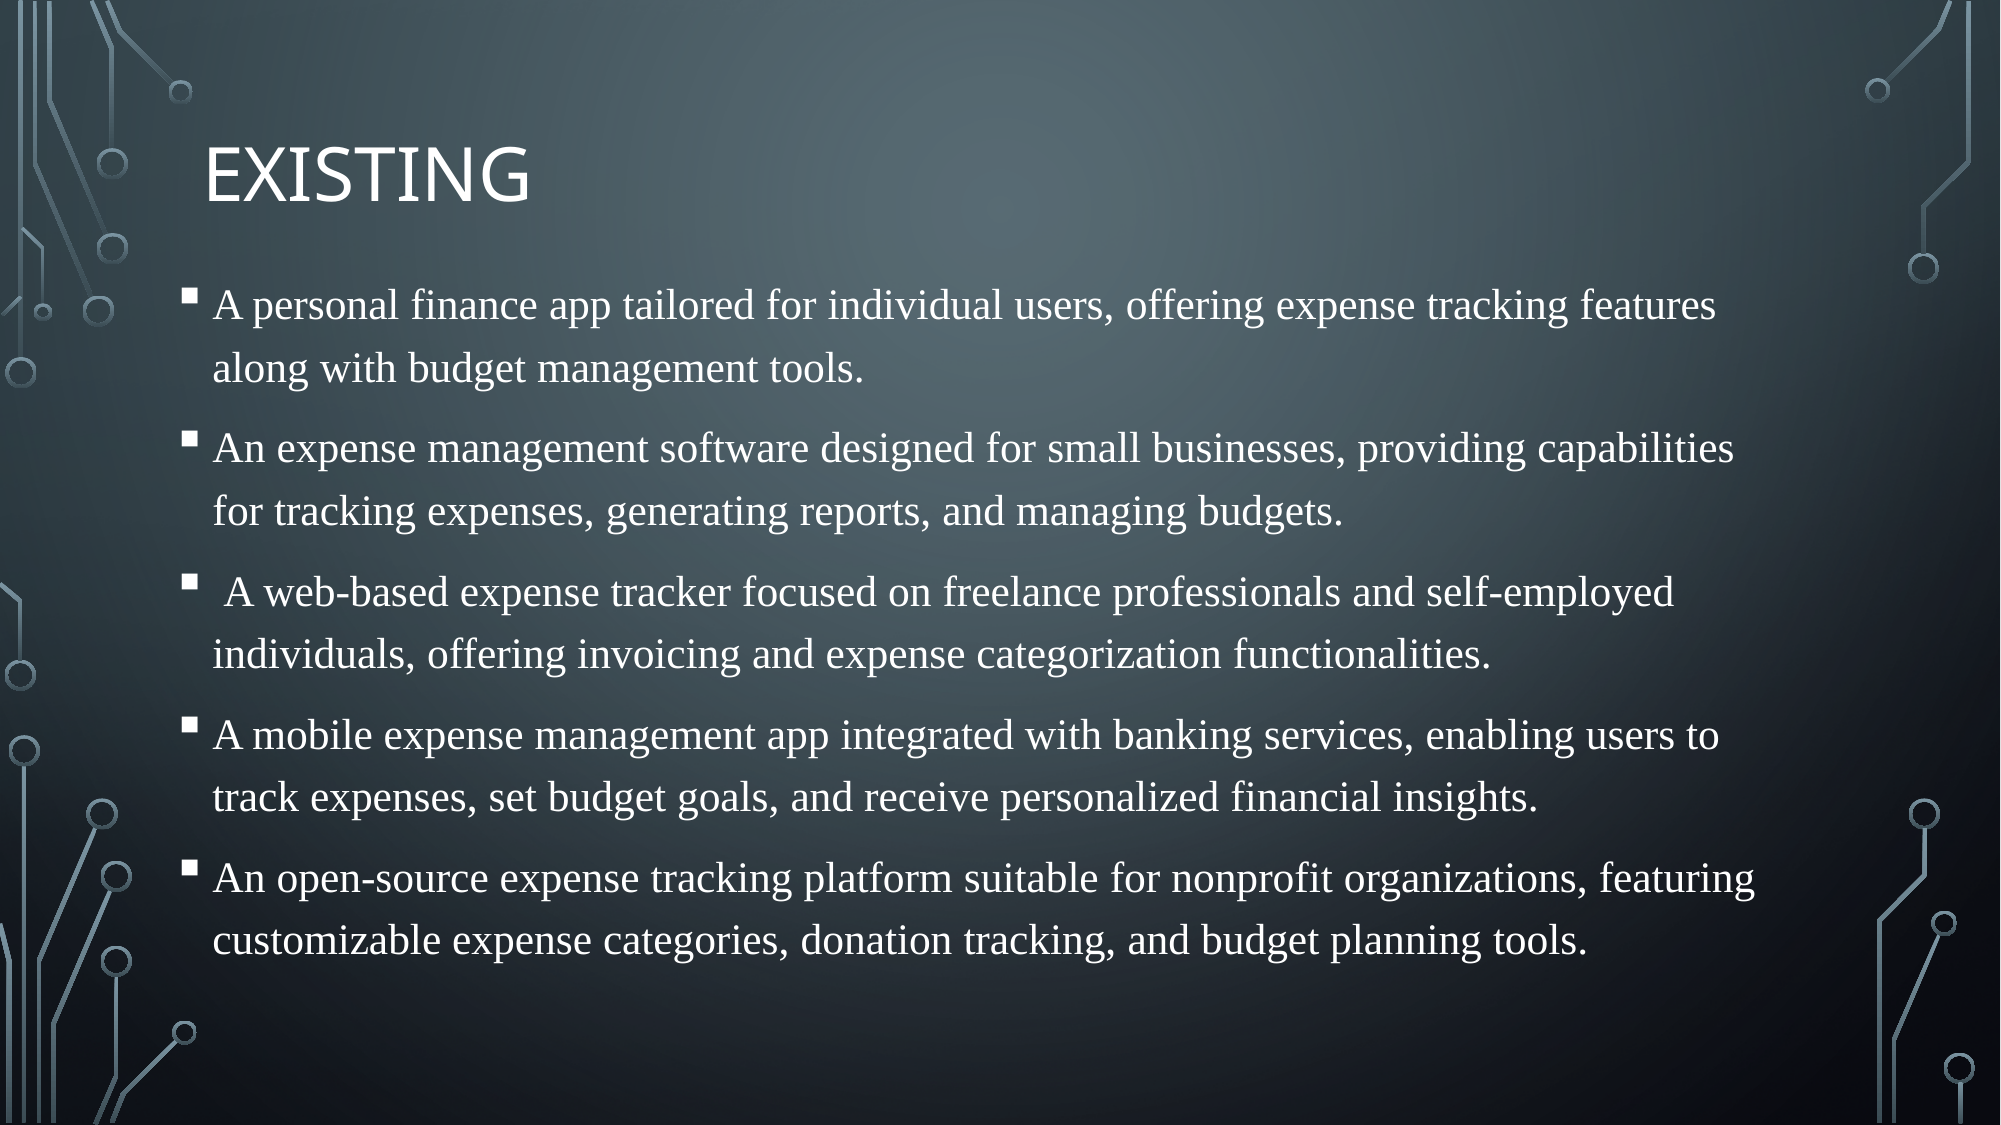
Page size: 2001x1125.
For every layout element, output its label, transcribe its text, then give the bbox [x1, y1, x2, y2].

title EXISTING [187, 55, 1813, 299]
list A personal finance app tailored for individual users, offering expense tracking features along with budget management tools. An expense management software designed for small businesses, providing capabilities for tracking expenses, generating reports, and managing budgets. A web-based expense tracker focused on freelance professionals and self-employed individuals, offering invoicing and expense categorization functionalities. A mobile expense management app integrated with banking services, enabling users to track expenses, set budget goals, and receive personalized financial insights. An open-source expense tracking platform suitable for nonprofit organizations, featuring customizable expense categories, donation tracking, and budget planning tools. [162, 258, 1788, 1000]
